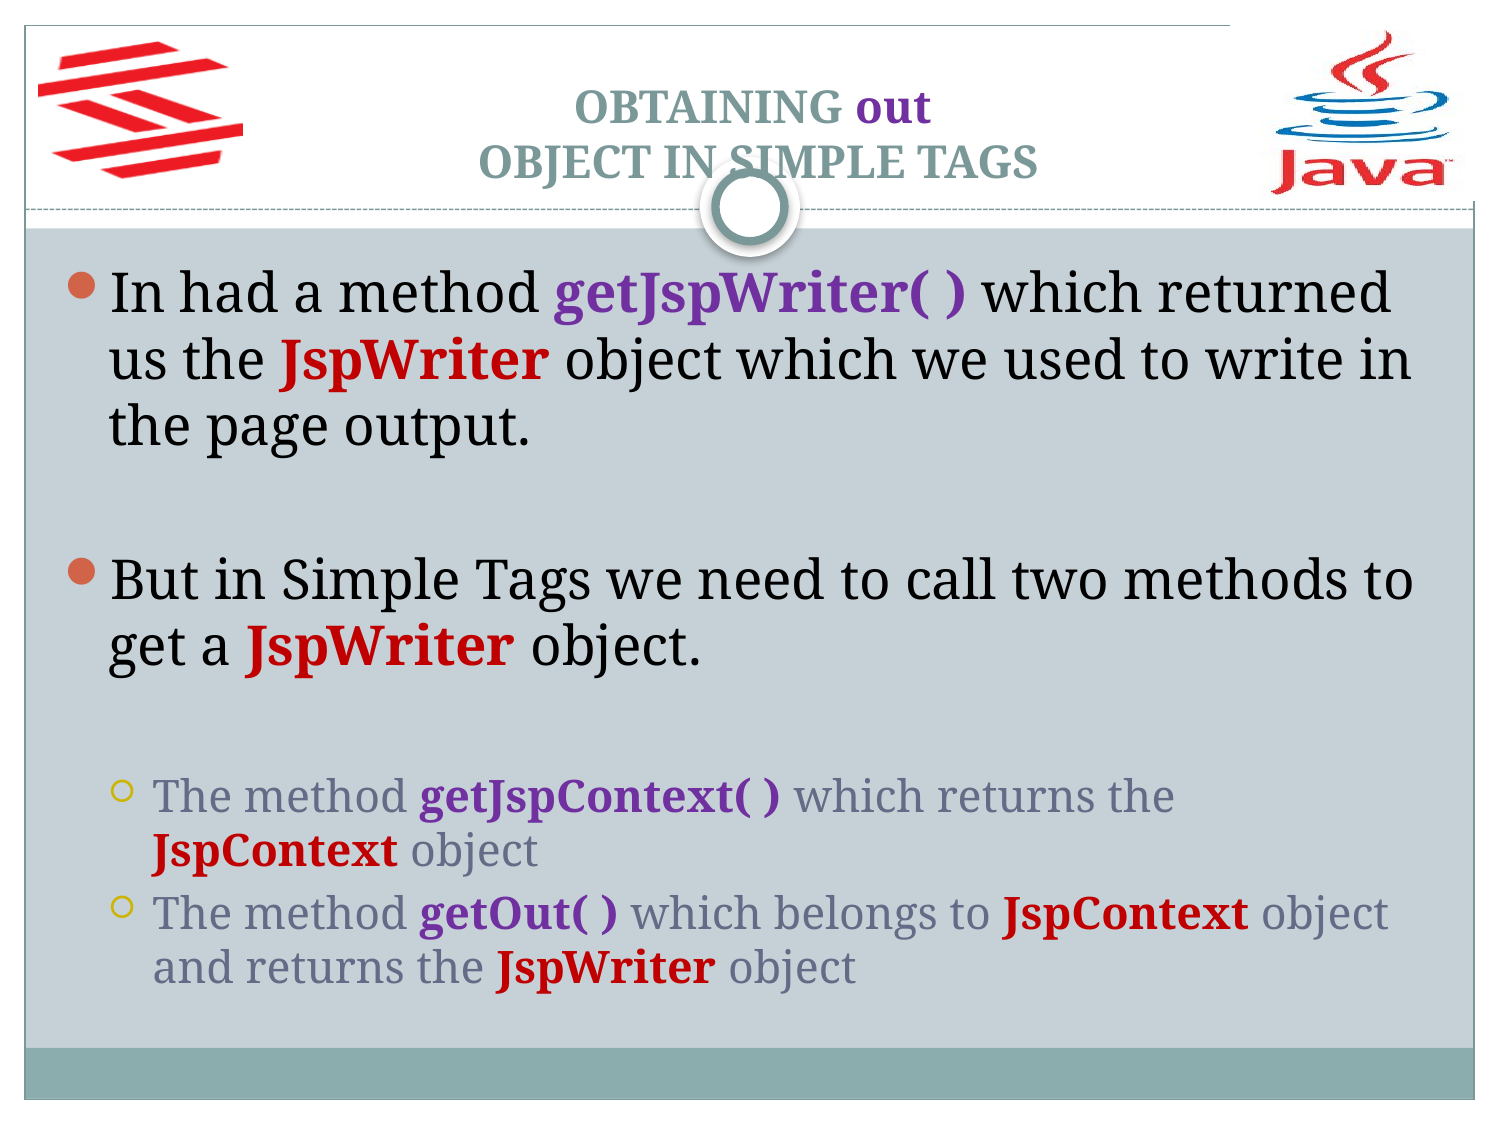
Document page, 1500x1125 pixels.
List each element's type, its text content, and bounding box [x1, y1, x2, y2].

title OBTAINING out OBJECT IN SIMPLE TAGS [58, 70, 1223, 195]
picture [37, 40, 243, 185]
list In had a method getJspWriter( ) which returned us the JspWriter object which we used to write in the page output. But in Simple Tags we need to call two methods to get a JspWriter object. The method getJspContext( ) which returns the JspContext object The method getOut( ) which belongs to JspContext object and returns the JspWriter object [49, 250, 1445, 1001]
picture [1230, 23, 1483, 201]
